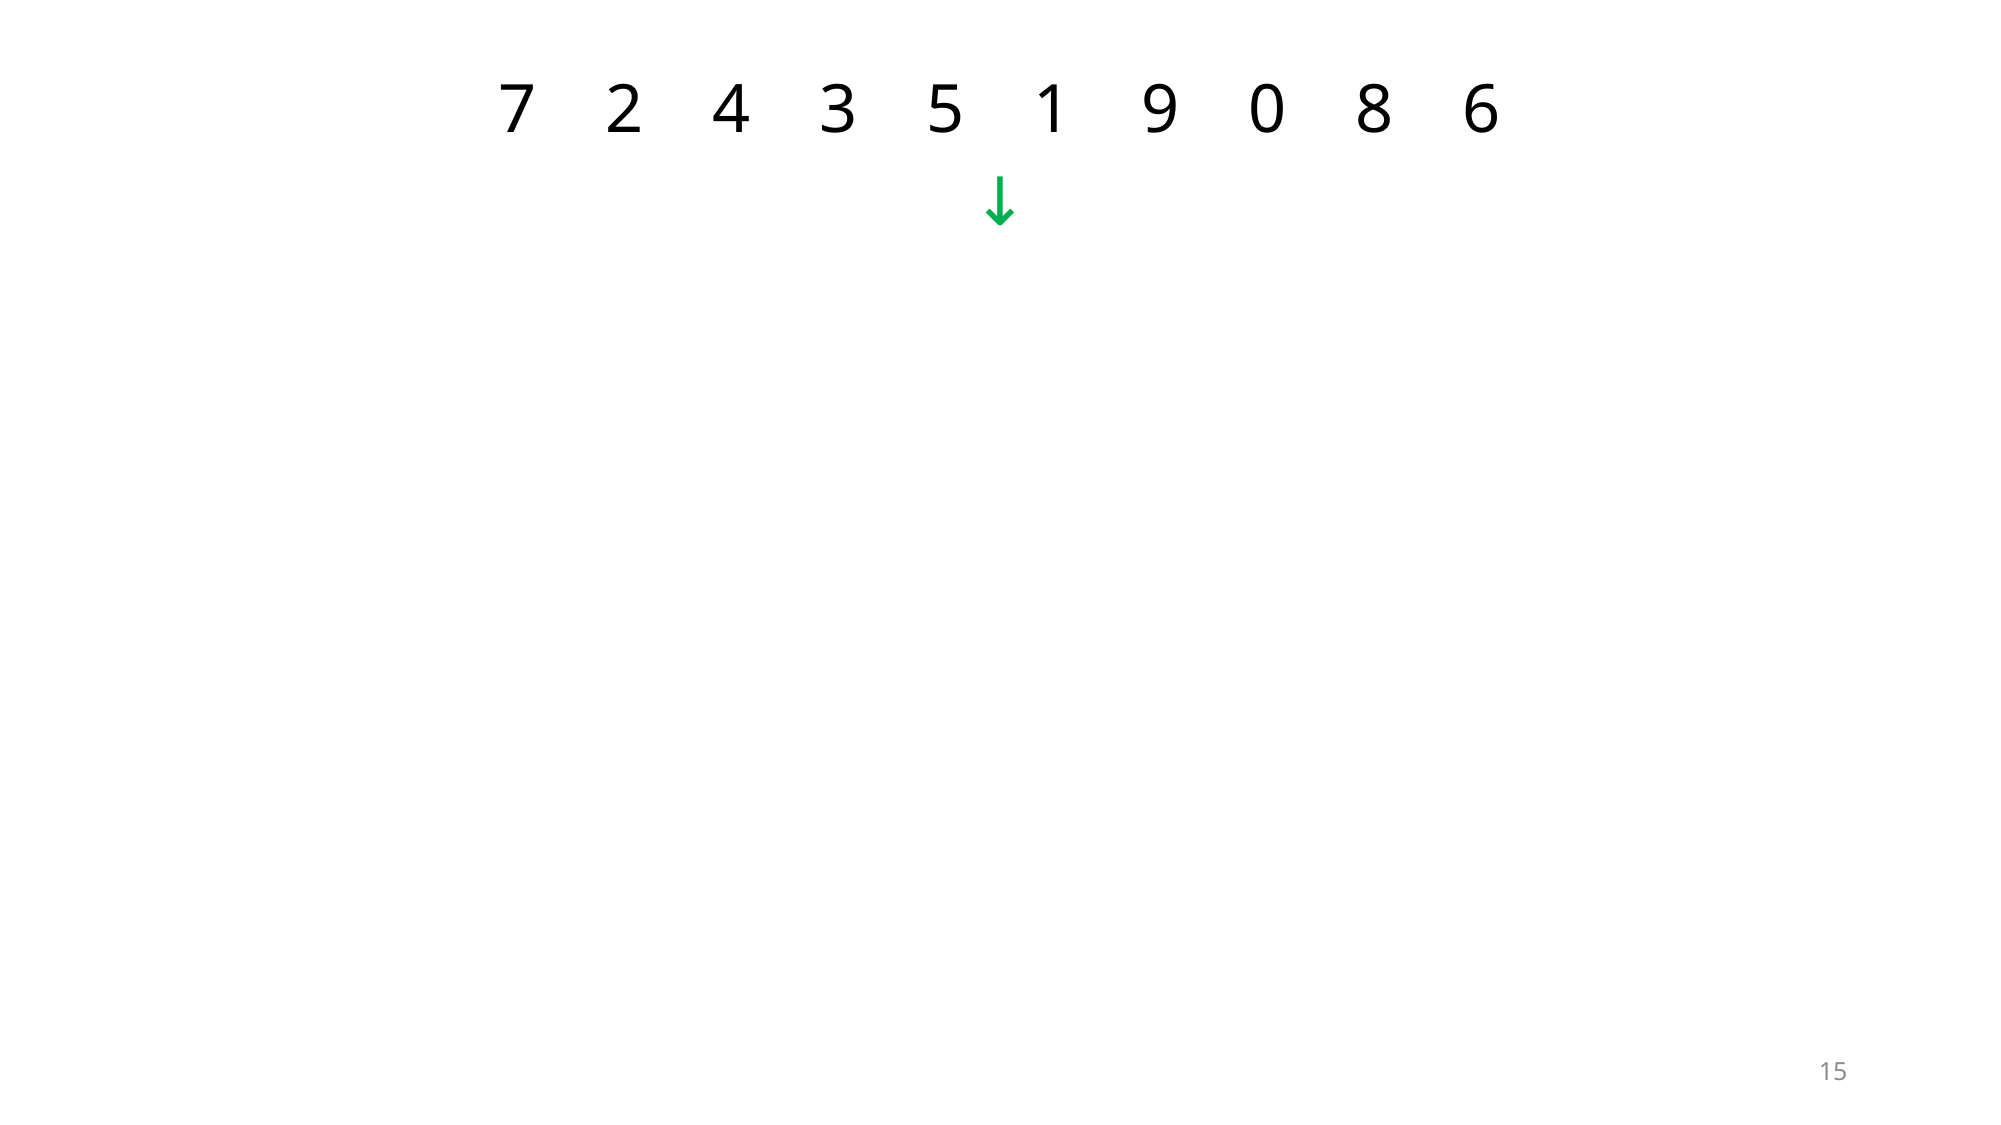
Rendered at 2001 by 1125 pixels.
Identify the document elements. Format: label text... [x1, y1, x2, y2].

list 7 2 4 3 5 1 9 0 8 6 ↓ [112, 67, 1888, 903]
slide_number 15 [1412, 1042, 1863, 1103]
